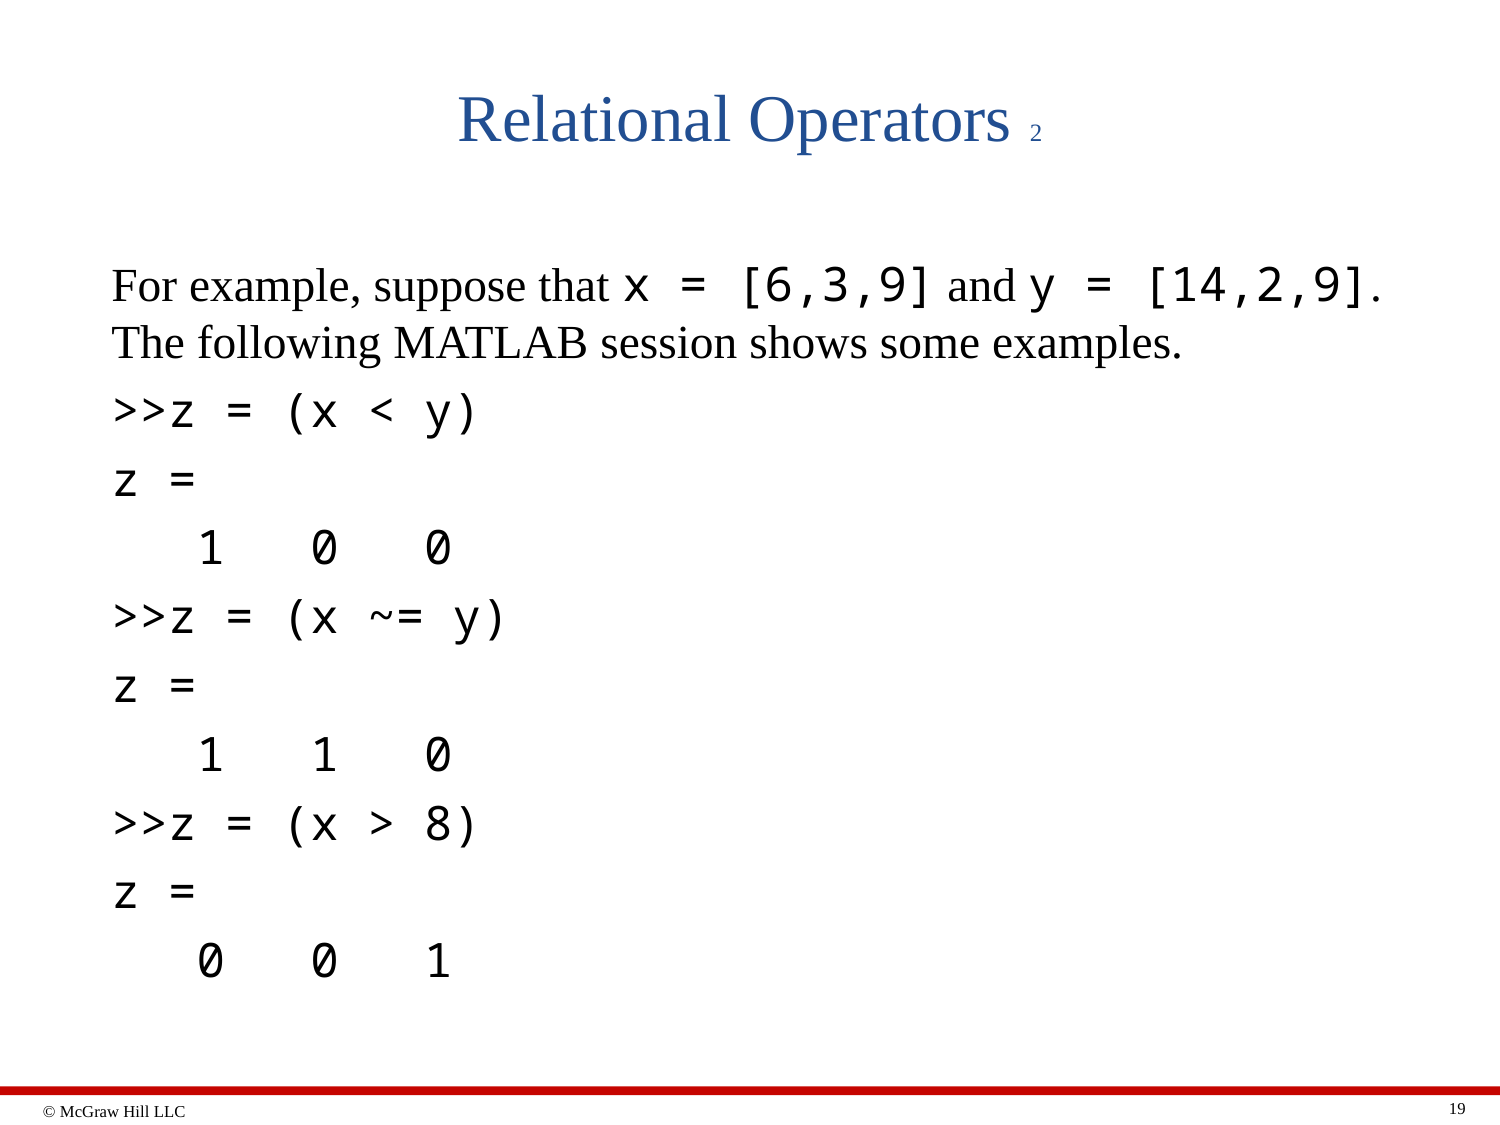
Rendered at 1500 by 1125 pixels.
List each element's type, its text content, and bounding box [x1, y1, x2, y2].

title Relational Operators 2 [56, 22, 1444, 219]
slide_number 19 [1415, 1094, 1474, 1122]
list For example, suppose that x = [6,3,9] and y = [14,2,9]. The following MATLAB session shows some examples. >>z = (x < y) z = 1 0 0 >>z = (x ~= y) z = 1 1 0 >>z = (x > 8) z = 0 0 1 [96, 246, 1404, 1025]
